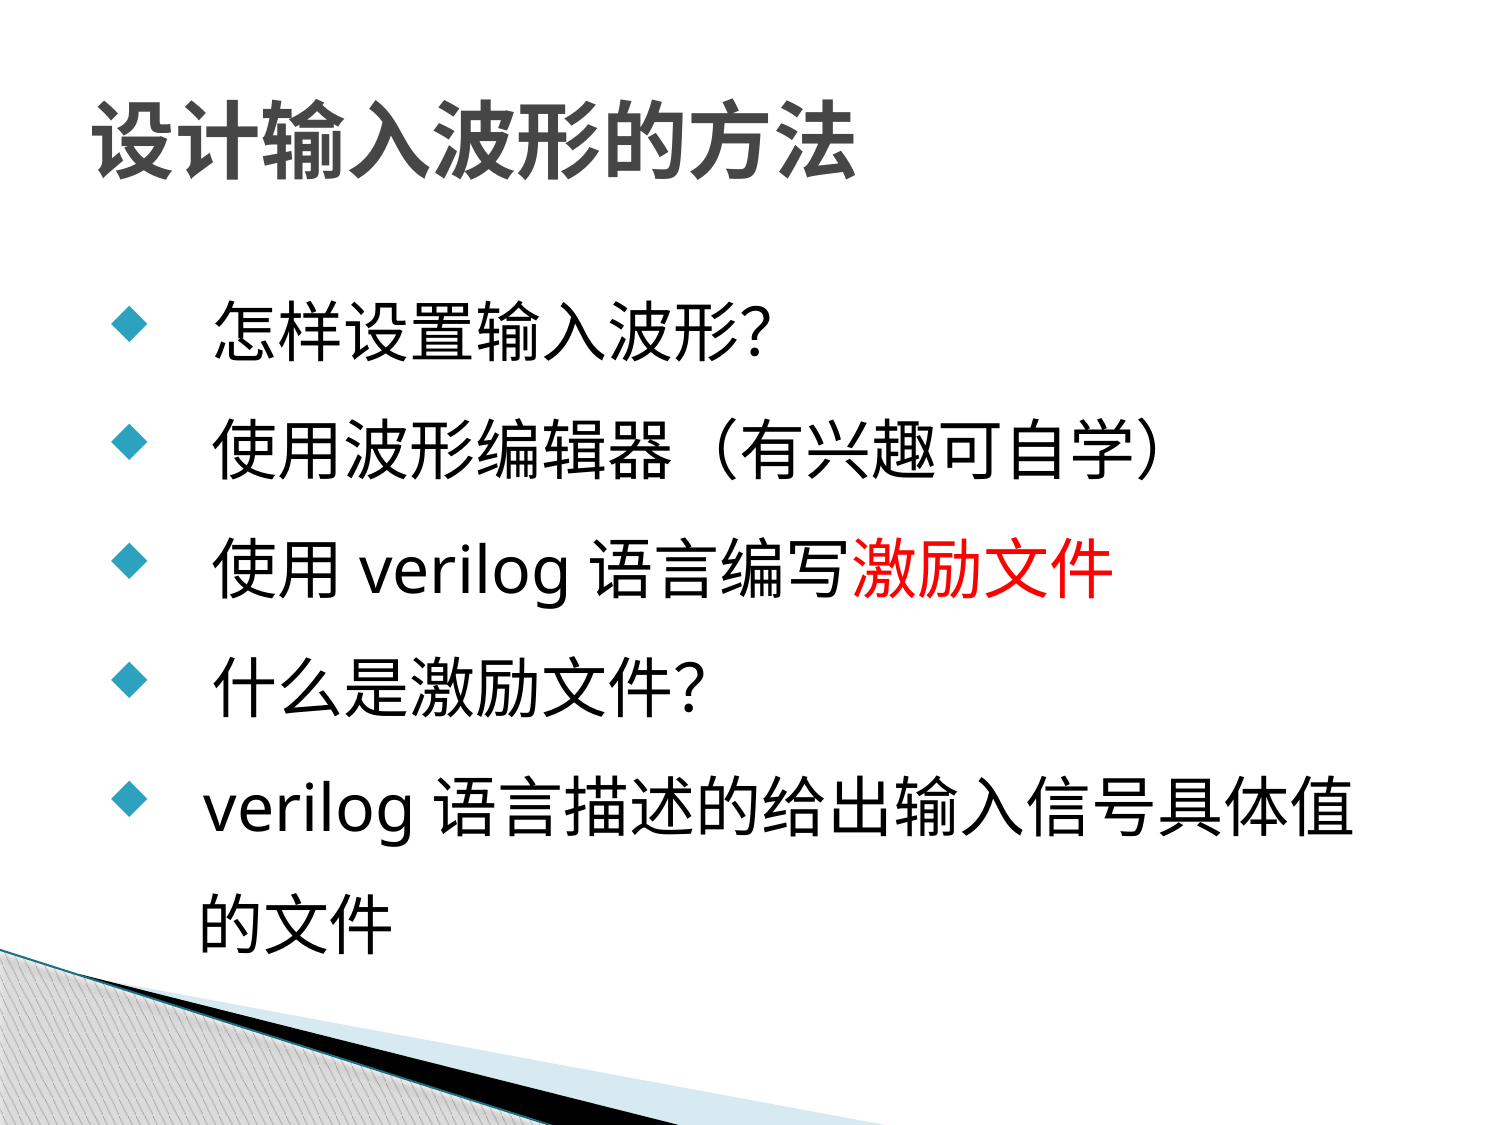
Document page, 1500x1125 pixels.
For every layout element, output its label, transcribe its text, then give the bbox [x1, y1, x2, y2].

title 设计输入波形的方法 [75, 45, 1425, 233]
list 怎样设置输入波形？ 使用波形编辑器（有兴趣可自学） 使用verilog语言编写激励文件 什么是激励文件？ verilog语言描述的给出输入信号具体值 的文件 [75, 243, 1430, 973]
